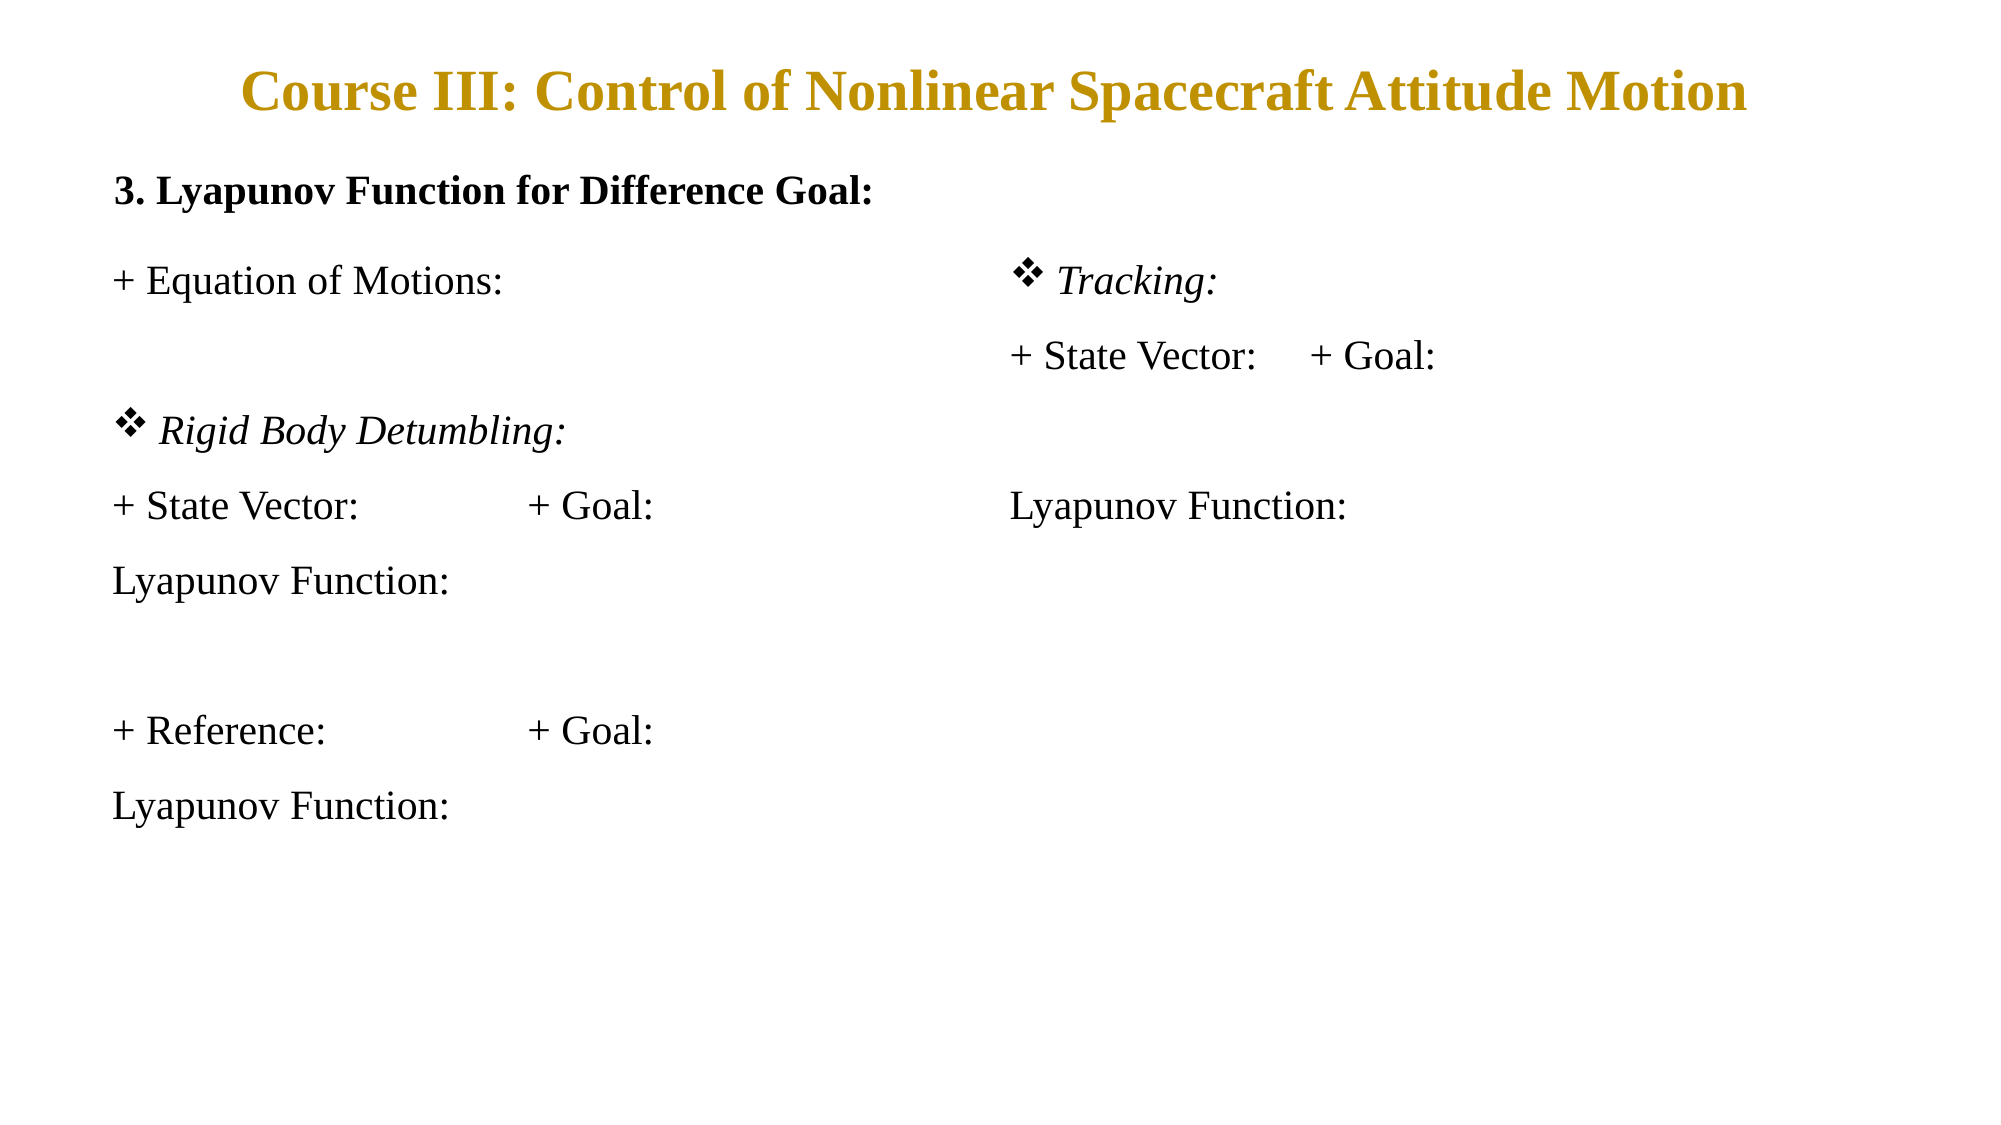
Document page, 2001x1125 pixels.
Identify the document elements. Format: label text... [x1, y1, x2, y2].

text_box Course III: Control of Nonlinear Spacecraft Attitude Motion [97, 44, 1893, 130]
text_box 3. Lyapunov Function for Difference Goal: [99, 155, 891, 220]
